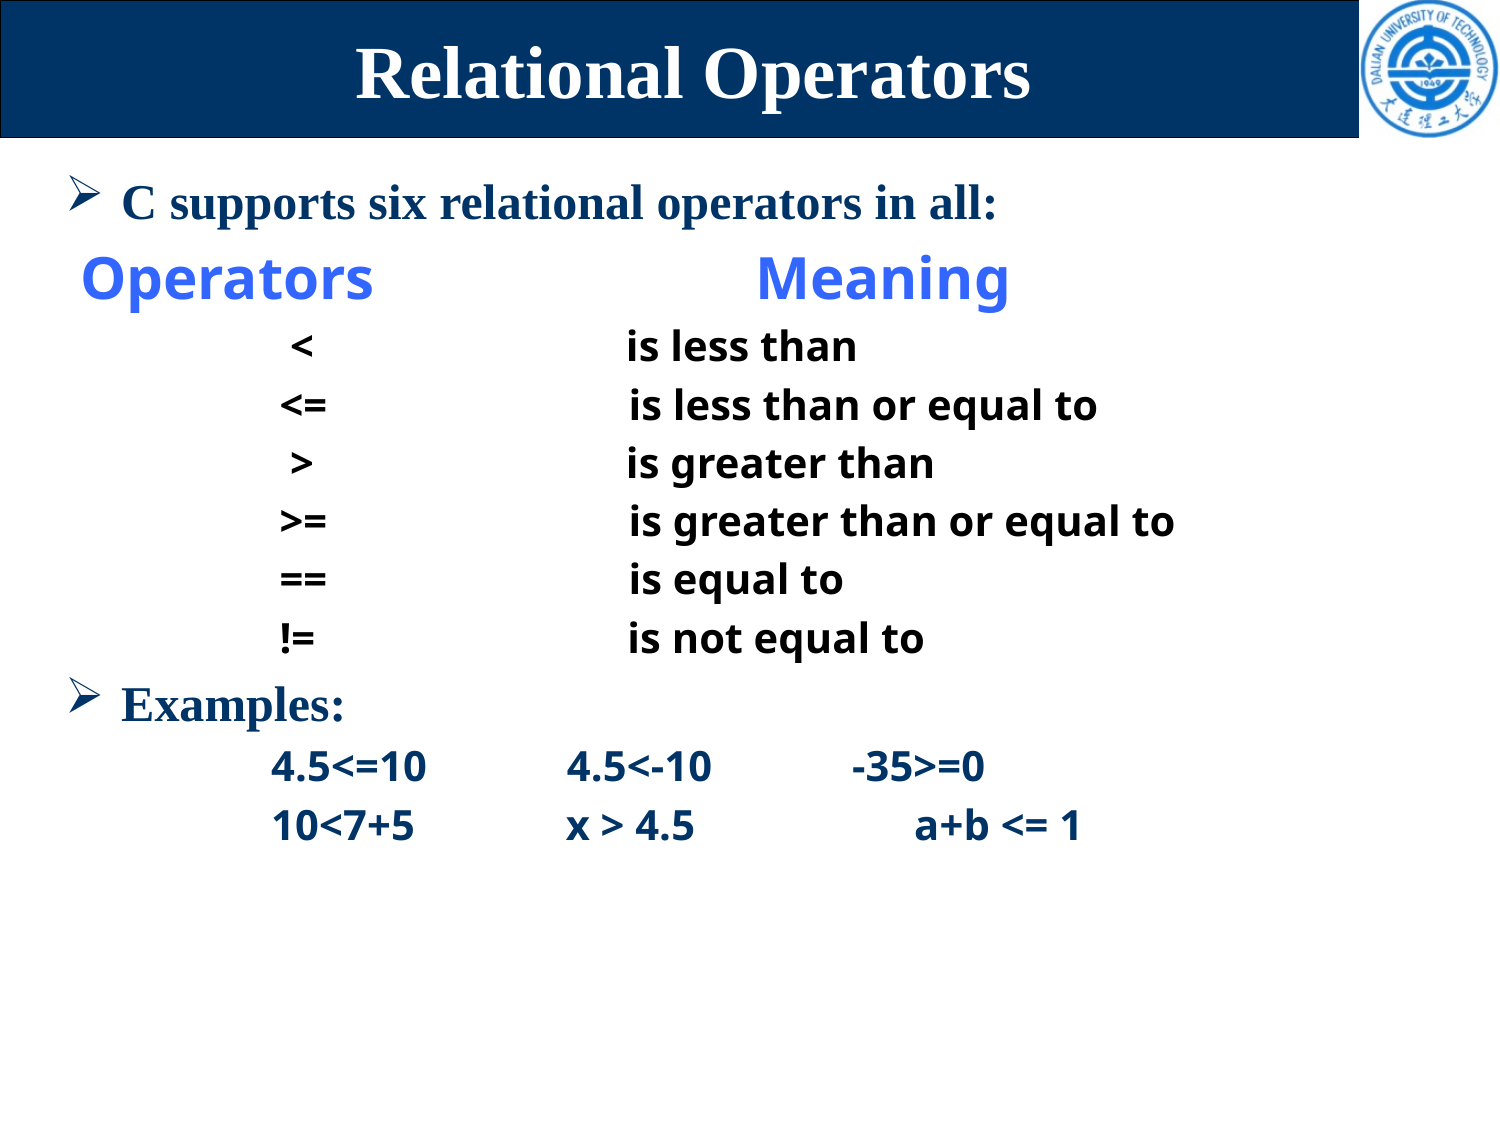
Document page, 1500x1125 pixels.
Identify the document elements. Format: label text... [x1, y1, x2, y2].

title Relational Operators [37, 12, 1350, 125]
list C supports six relational operators in all: Operators Meaning < is less than <= is less than or equal to > is greater than >= is greater than or equal to == is equal to != is not equal to Examples: 4.5<=10 4.5<-10 -35>=0 10<7+5 x > 4.5 a+b <= 1 [50, 162, 1463, 1088]
picture [1359, 0, 1500, 138]
